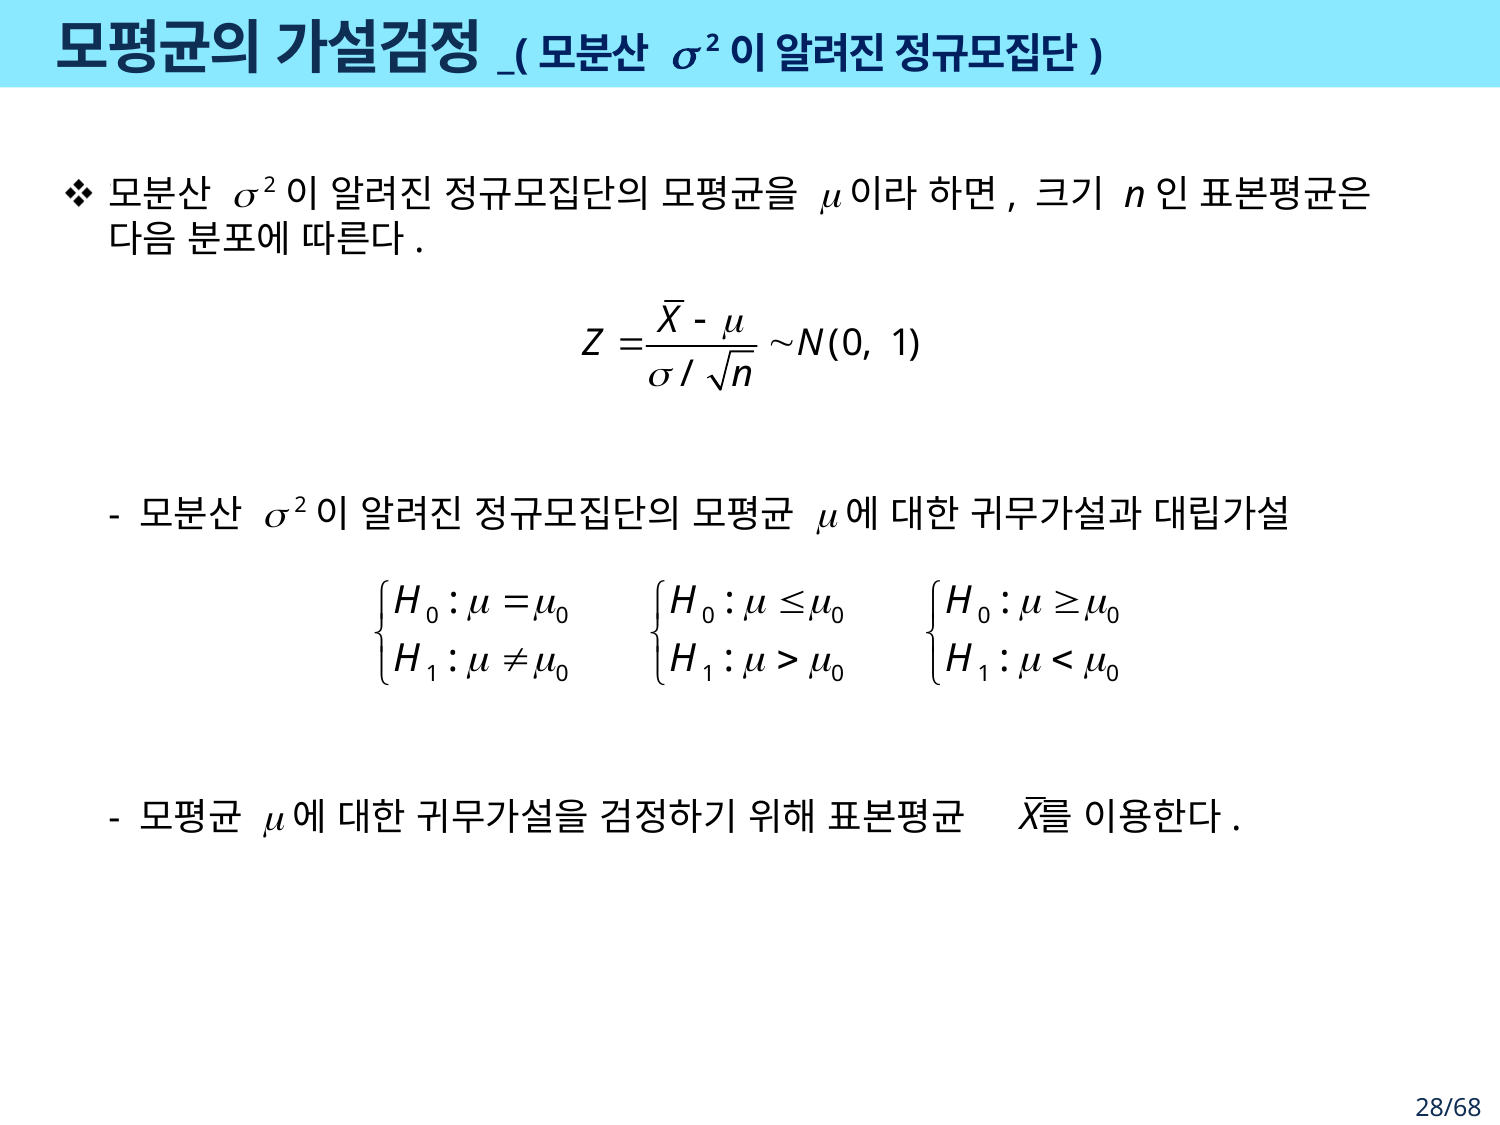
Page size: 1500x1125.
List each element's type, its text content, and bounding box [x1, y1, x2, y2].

text_box - 모평균 m에 대한 귀무가설을 검정하기 위해 표본평균 를 이용한다. [93, 785, 1430, 846]
text_box - 모분산 s 2이 알려진 정규모집단의 모평균 m에 대한 귀무가설과 대립가설 [93, 483, 1430, 543]
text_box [576, 290, 927, 403]
text_box 모분산 s 2이 알려진 정규모집단의 모평균을 m이라 하면, 크기 n인 표본평균은 다음 분포에 따른다. [93, 162, 1430, 268]
title 모평균의 가설검정_(모분산 s 2이 알려진 정규모집단) [40, 5, 1288, 84]
picture [40, 160, 111, 219]
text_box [365, 571, 1131, 695]
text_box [1013, 789, 1056, 837]
